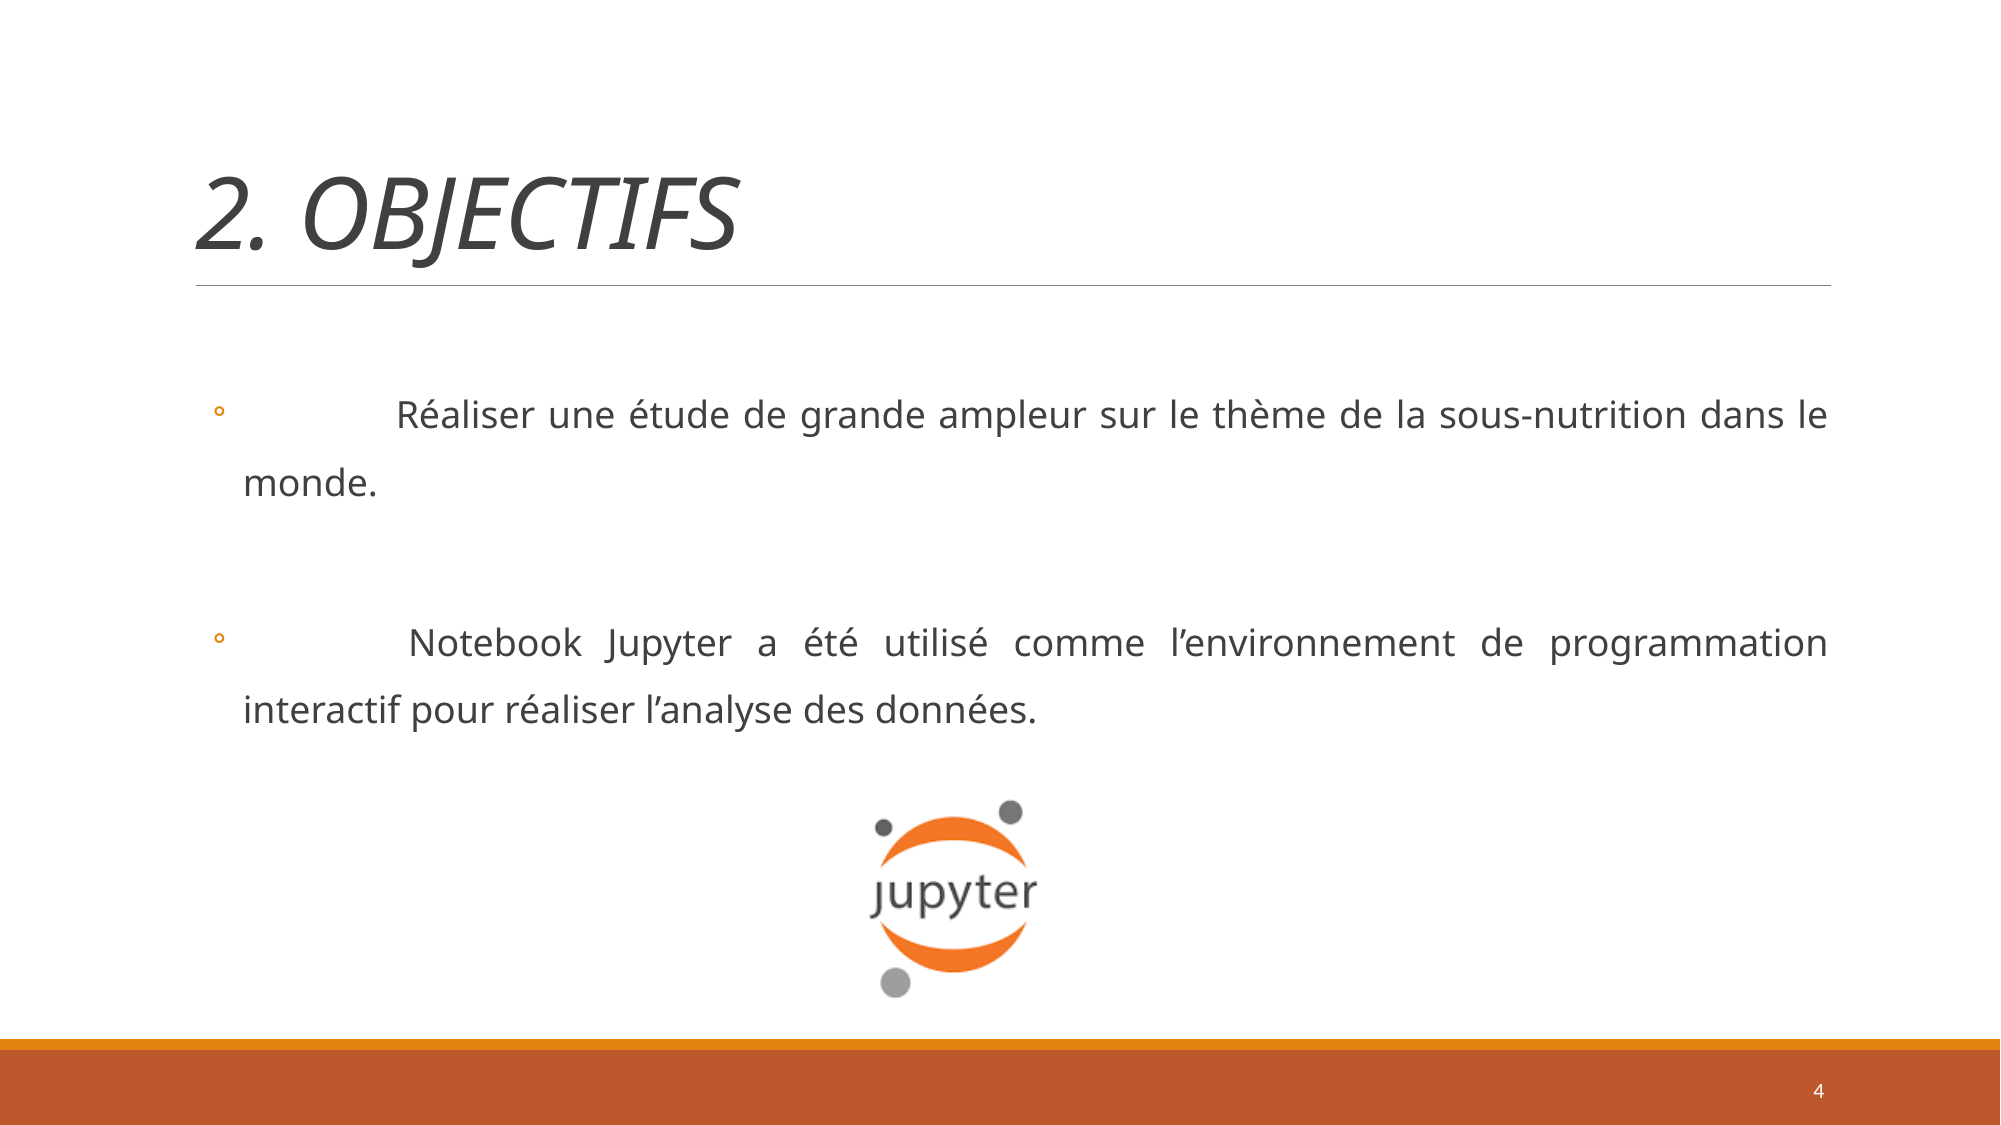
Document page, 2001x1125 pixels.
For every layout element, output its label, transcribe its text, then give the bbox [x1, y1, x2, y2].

picture [828, 787, 1060, 1015]
title 2. OBJECTIFS [180, 39, 1830, 278]
slide_number 4 [1624, 1059, 1840, 1120]
list Réaliser une étude de grande ampleur sur le thème de la sous-nutrition dans le monde. Notebook Jupyter a été utilisé comme l’environnement de programmation interactif pour réaliser l’analyse des données. [180, 302, 1830, 963]
